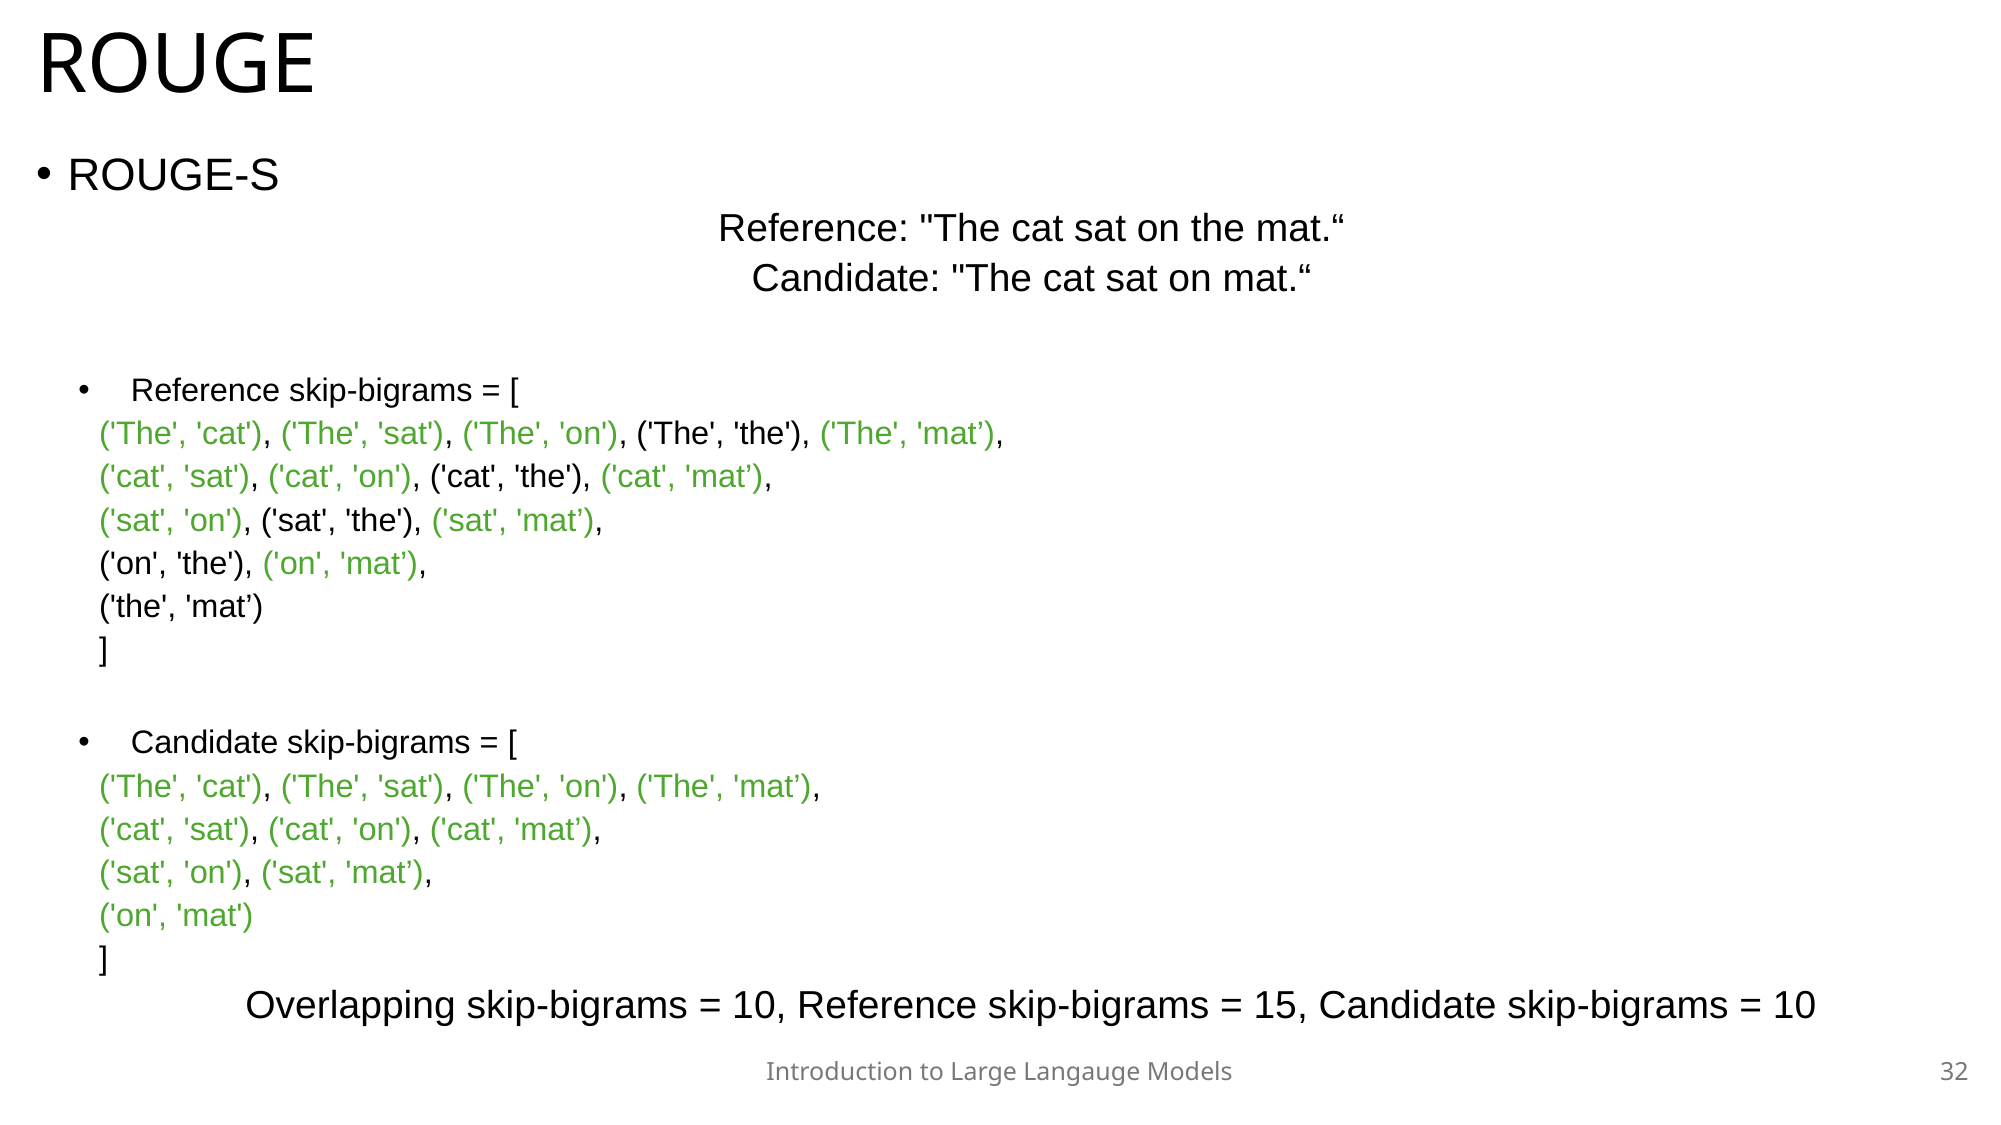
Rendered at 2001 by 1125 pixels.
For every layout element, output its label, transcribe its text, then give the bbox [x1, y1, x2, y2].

list ROUGE-S Reference: "The cat sat on the mat.“ Candidate: "The cat sat on mat.“ Reference skip-bigrams = [ ('The', 'cat'), ('The', 'sat'), ('The', 'on'), ('The', 'the'), ('The', 'mat’), ('cat', 'sat'), ('cat', 'on'), ('cat', 'the'), ('cat', 'mat’), ('sat', 'on'), ('sat', 'the'), ('sat', 'mat’), ('on', 'the'), ('on', 'mat’), ('the', 'mat’) ] Candidate skip-bigrams = [ ('The', 'cat'), ('The', 'sat'), ('The', 'on'), ('The', 'mat’), ('cat', 'sat'), ('cat', 'on'), ('cat', 'mat’), ('sat', 'on'), ('sat', 'mat’), ('on', 'mat') ] Overlapping skip-bigrams = 10, Reference skip-bigrams = 15, Candidate skip-bigrams = 10 [21, 143, 1979, 1043]
footer Introduction to Large Langauge Models [662, 1042, 1338, 1103]
title ROUGE [21, 13, 1979, 119]
slide_number 32 [1533, 1042, 1984, 1103]
